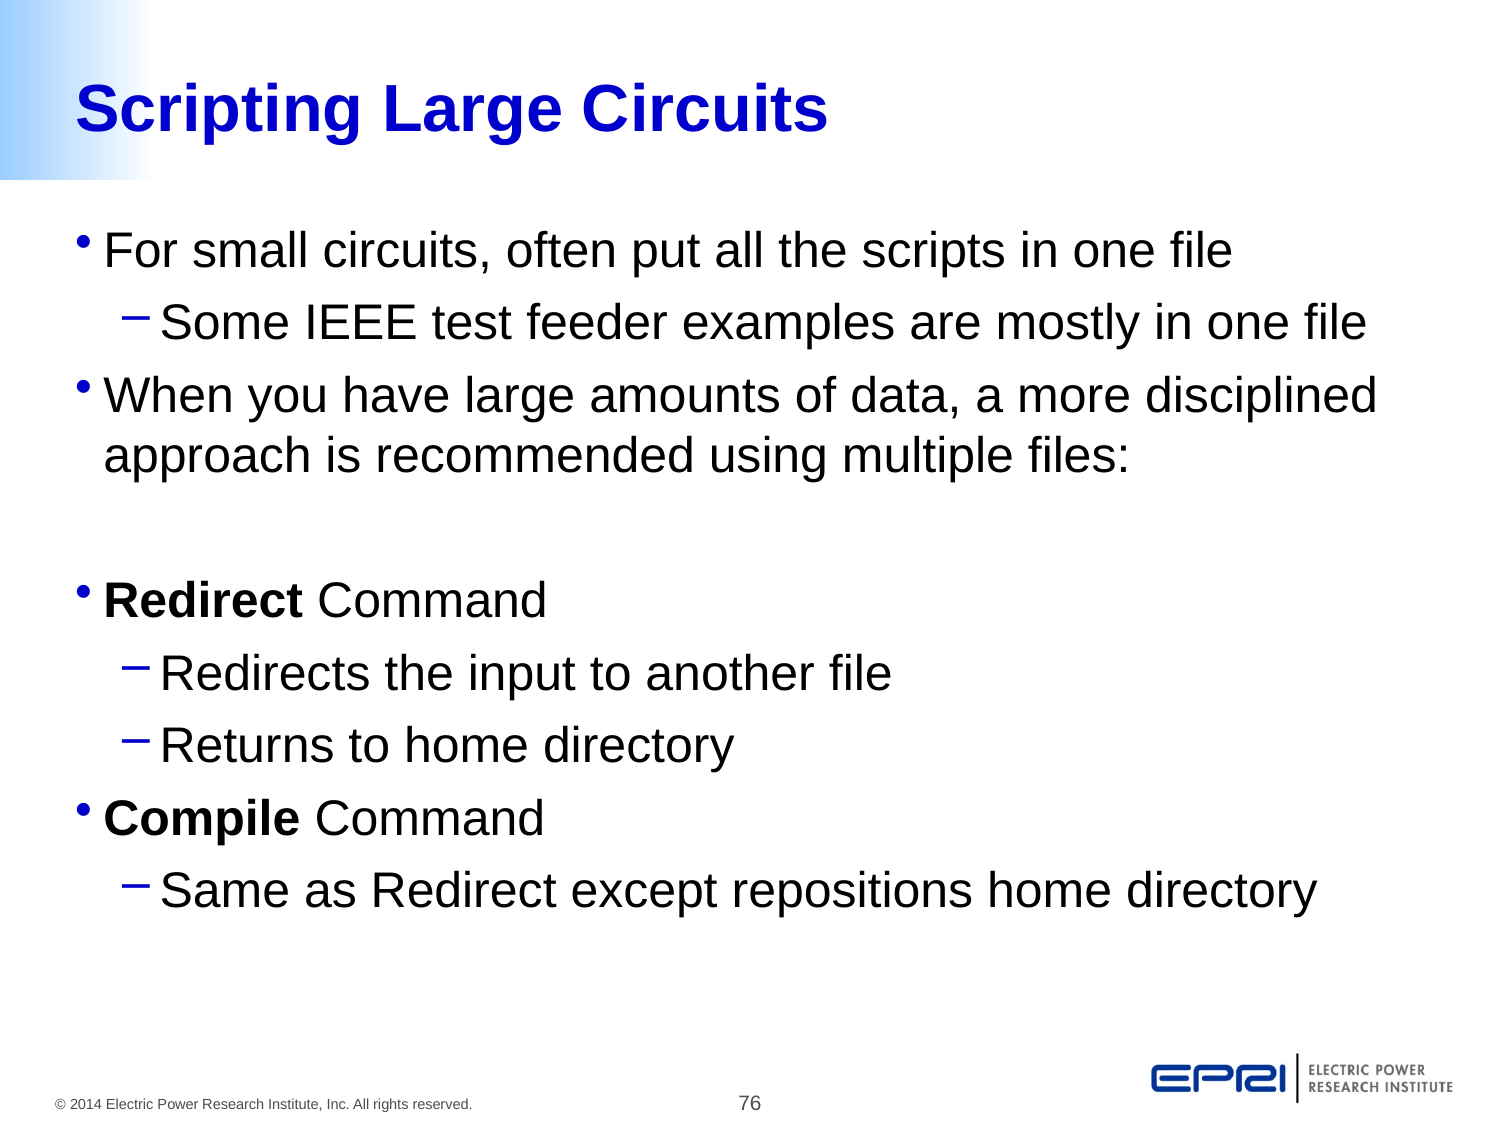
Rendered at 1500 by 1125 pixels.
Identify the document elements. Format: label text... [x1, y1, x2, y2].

title Scripting Large Circuits [59, 29, 1441, 181]
picture [1147, 1049, 1456, 1107]
list For small circuits, often put all the scripts in one file Some IEEE test feeder examples are mostly in one file When you have large amounts of data, a more disciplined approach is recommended using multiple files: Redirect Command Redirects the input to another file Returns to home directory Compile Command Same as Redirect except repositions home directory [59, 209, 1441, 1036]
